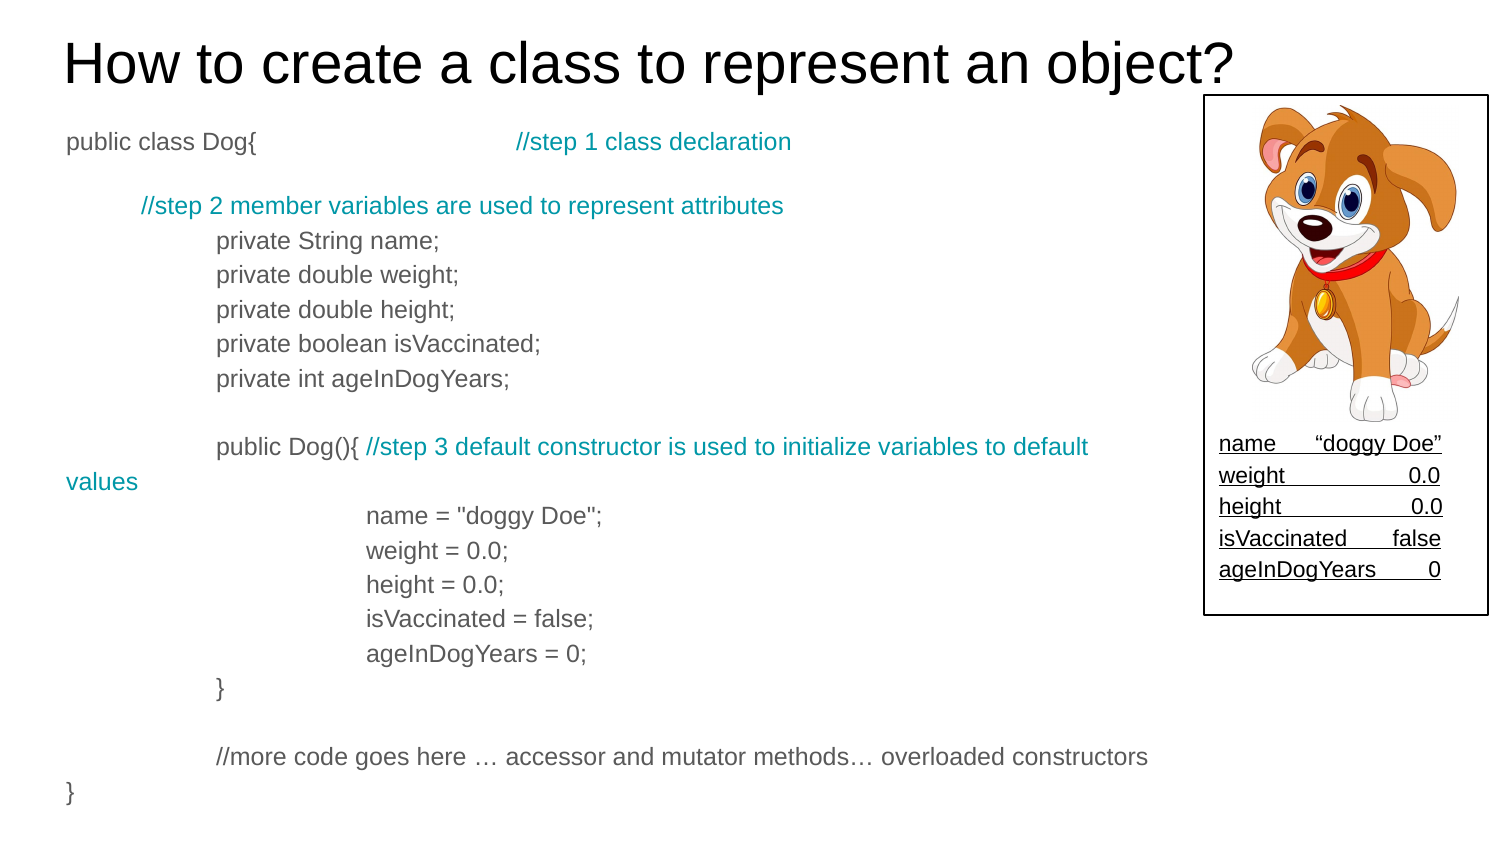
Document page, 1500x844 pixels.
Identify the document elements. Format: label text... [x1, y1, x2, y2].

list public class Dog{ //step 1 class declaration //step 2 member variables are used to represent attributes private String name; private double weight; private double height; private boolean isVaccinated; private int ageInDogYears; public Dog(){ //step 3 default constructor is used to initialize variables to default values name = "doggy Doe"; weight = 0.0; height = 0.0; isVaccinated = false; ageInDogYears = 0; } //more code goes here … accessor and mutator methods… overloaded constructors } [51, 106, 1179, 821]
text_box name “doggy Doe” weight 0.0 height 0.0 isVaccinated false ageInDogYears 0 [1203, 95, 1489, 615]
picture [1252, 105, 1459, 422]
title How to create a class to represent an object? [48, 10, 1447, 105]
